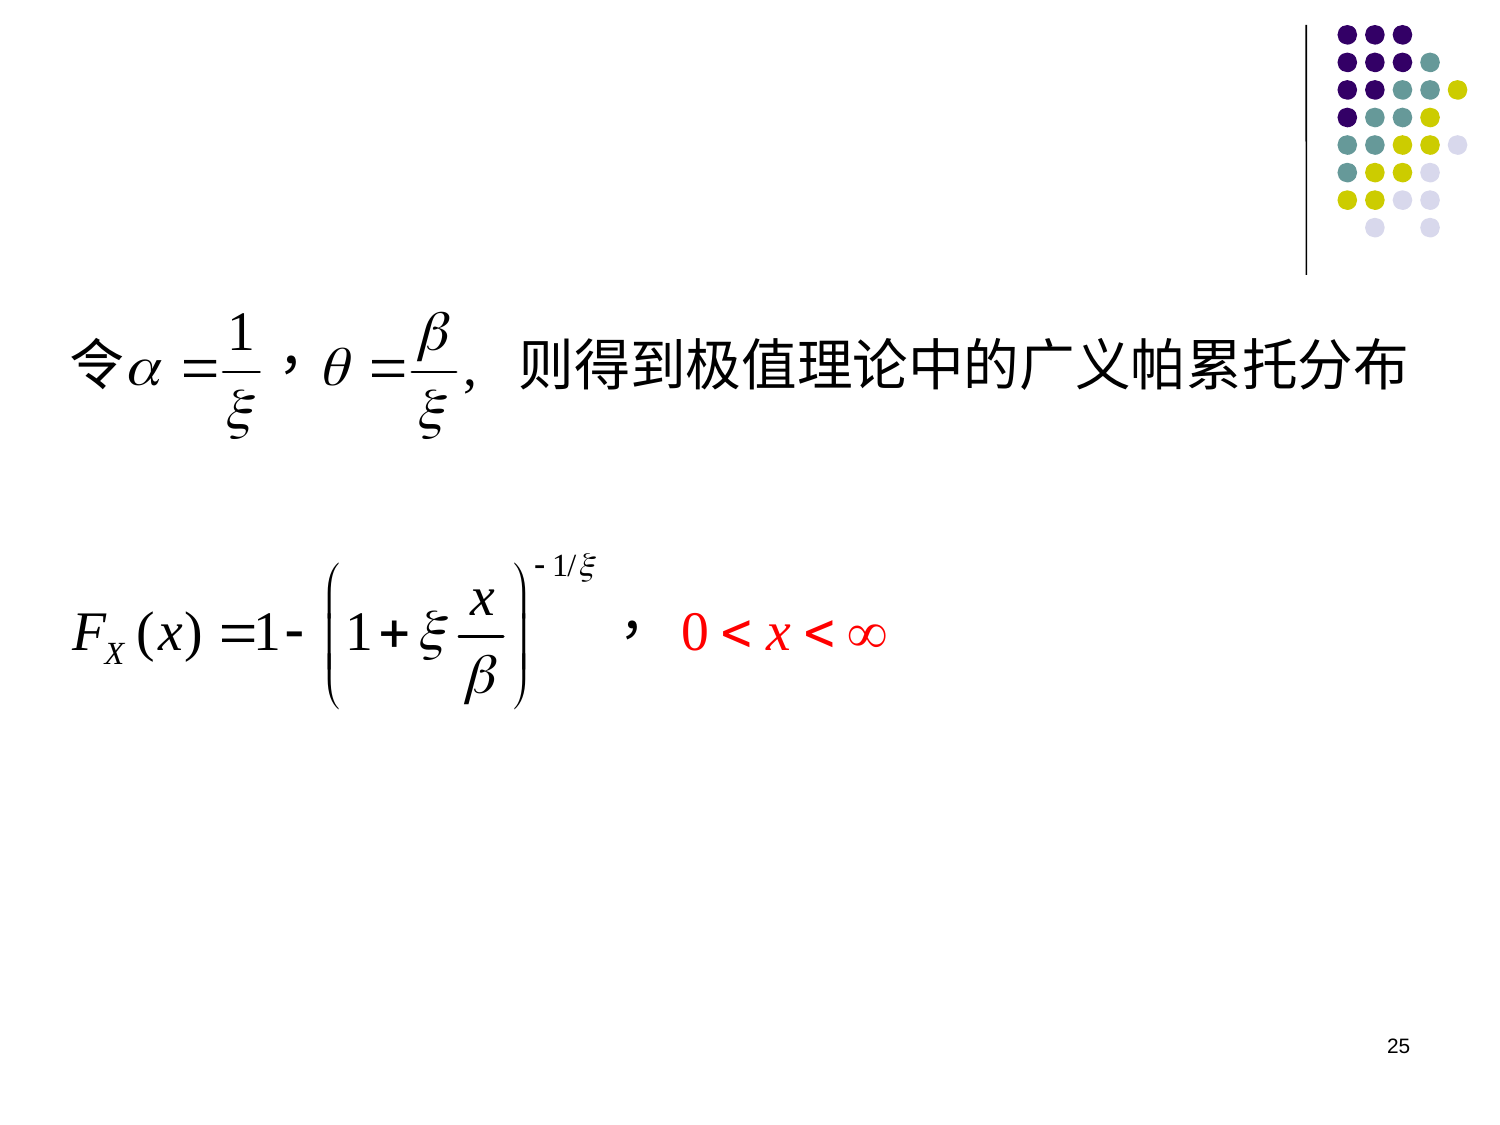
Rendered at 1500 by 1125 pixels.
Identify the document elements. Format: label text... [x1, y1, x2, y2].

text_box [62, 297, 1418, 791]
slide_number 25 [1074, 1025, 1425, 1100]
